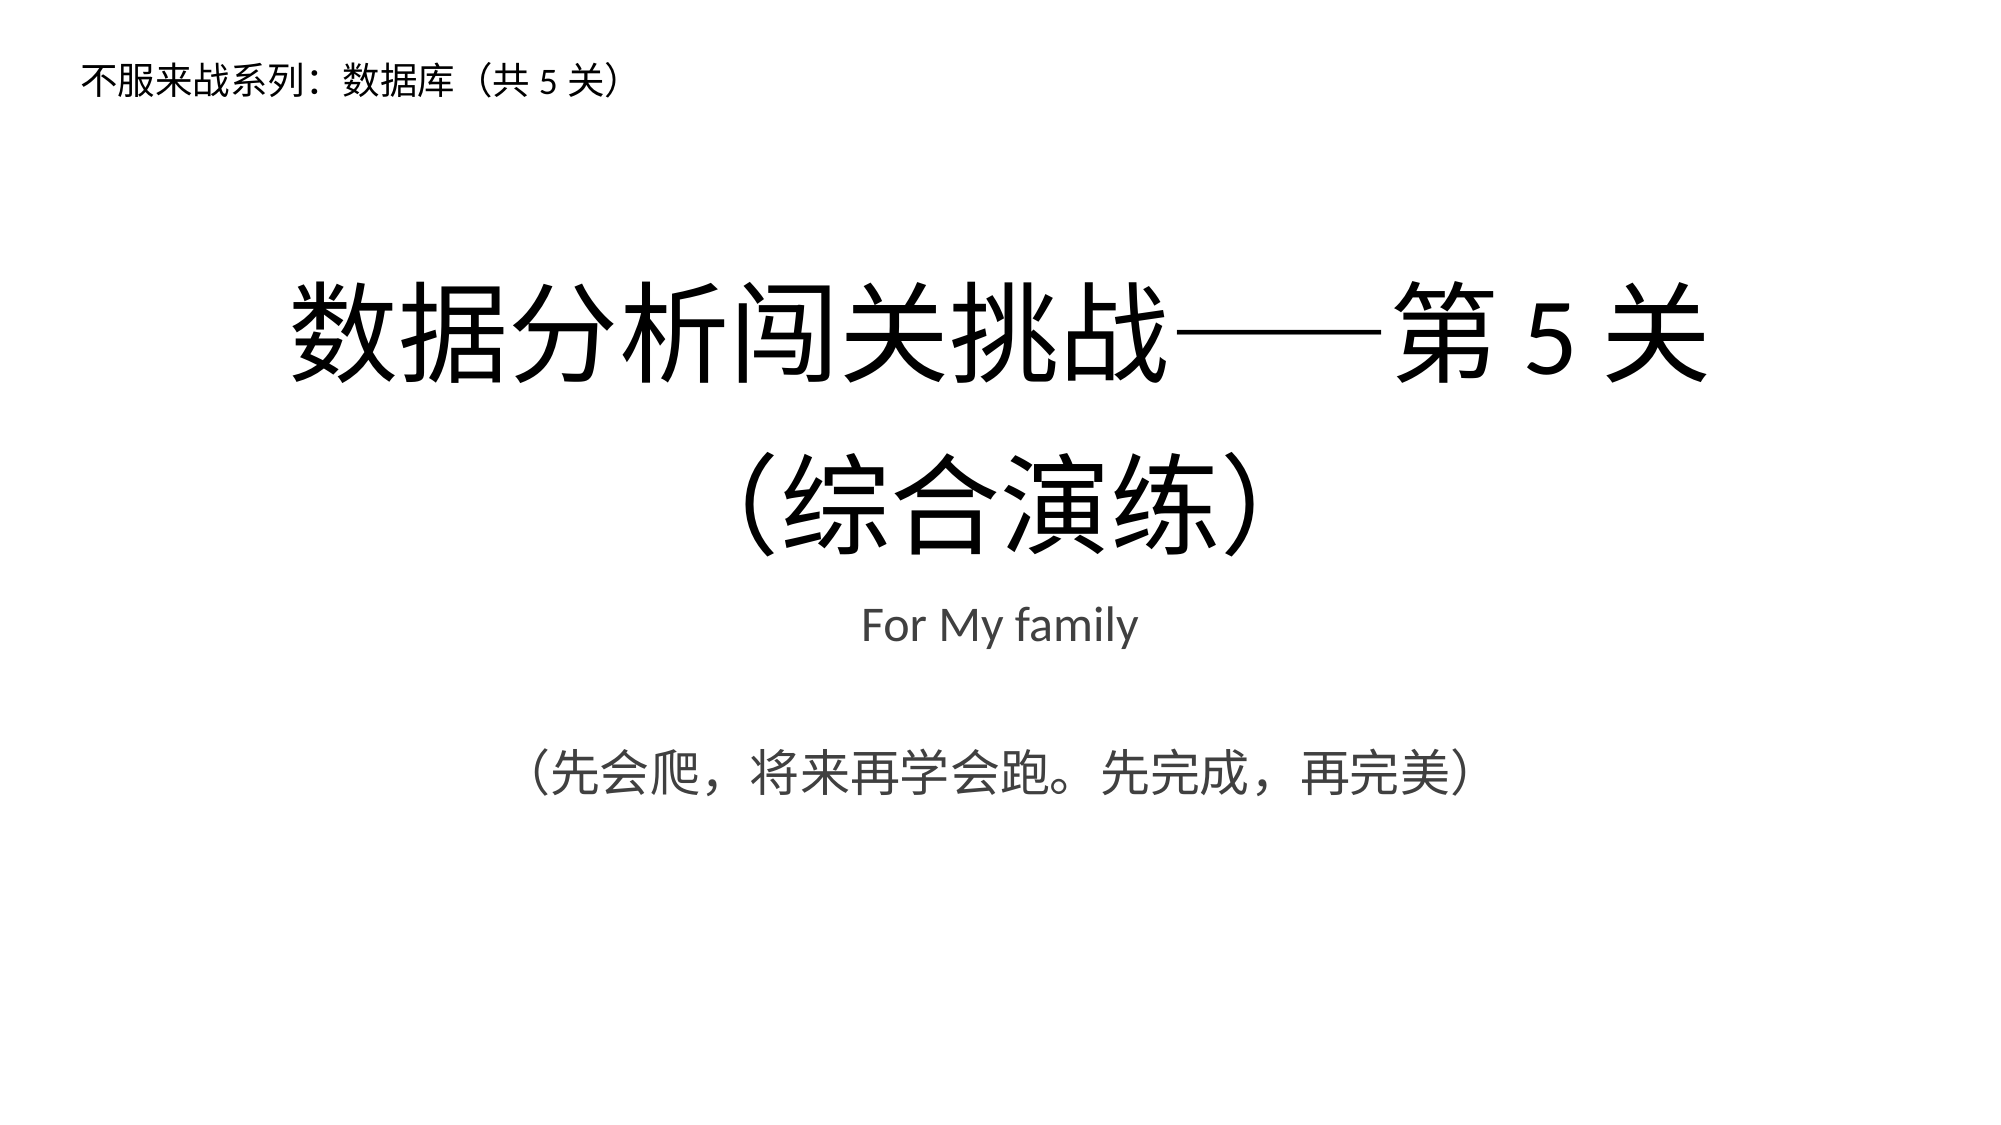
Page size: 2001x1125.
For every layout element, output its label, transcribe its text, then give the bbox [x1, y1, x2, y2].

text_box 不服来战系列：数据库（共5关） [65, 49, 749, 110]
subtitle For My family （先会爬，将来再学会跑。先完成，再完美） [249, 590, 1750, 863]
title 数据分析闯关挑战——第5关（综合演练） [249, 217, 1750, 576]
